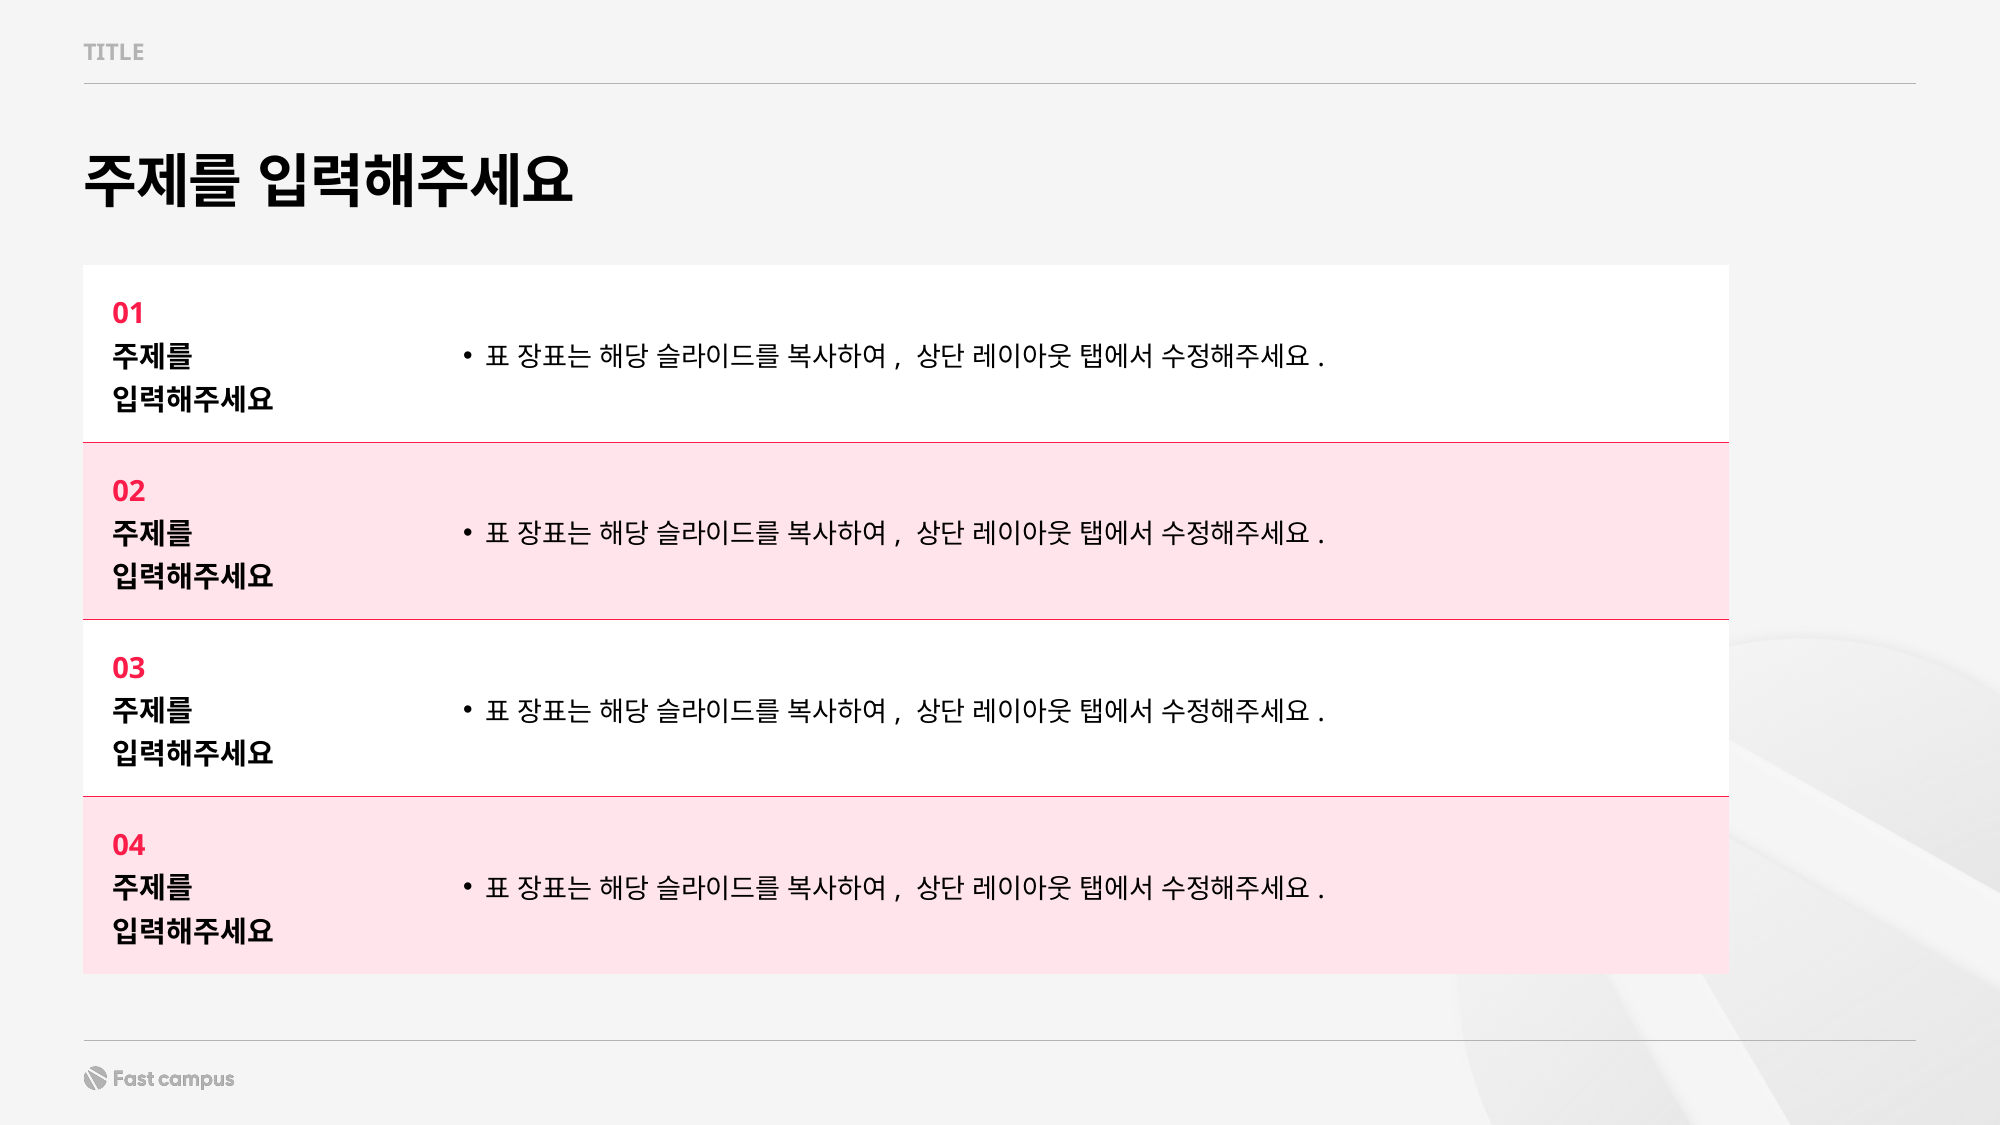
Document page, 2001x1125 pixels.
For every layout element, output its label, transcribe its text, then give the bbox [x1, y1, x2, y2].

picture [1450, 625, 2000, 1125]
picture [60, 1047, 258, 1109]
table_cell 표 장표는 해당 슬라이드를 복사하여, 상단 레이아웃 탭에서 수정해주세요. [411, 443, 1729, 619]
table_cell 04 주제를 입력해주세요 [83, 797, 411, 974]
table_header 표 장표는 해당 슬라이드를 복사하여, 상단 레이아웃 탭에서 수정해주세요. [411, 265, 1729, 442]
list TITLE [68, 29, 944, 73]
table_header 01 주제를 입력해주세요 [83, 265, 411, 442]
table_cell 표 장표는 해당 슬라이드를 복사하여, 상단 레이아웃 탭에서 수정해주세요. [411, 797, 1729, 974]
table_cell 03 주제를 입력해주세요 [83, 620, 411, 796]
table_cell 02 주제를 입력해주세요 [83, 443, 411, 619]
table_cell 표 장표는 해당 슬라이드를 복사하여, 상단 레이아웃 탭에서 수정해주세요. [411, 620, 1729, 796]
list 주제를 입력해주세요 [68, 137, 944, 220]
